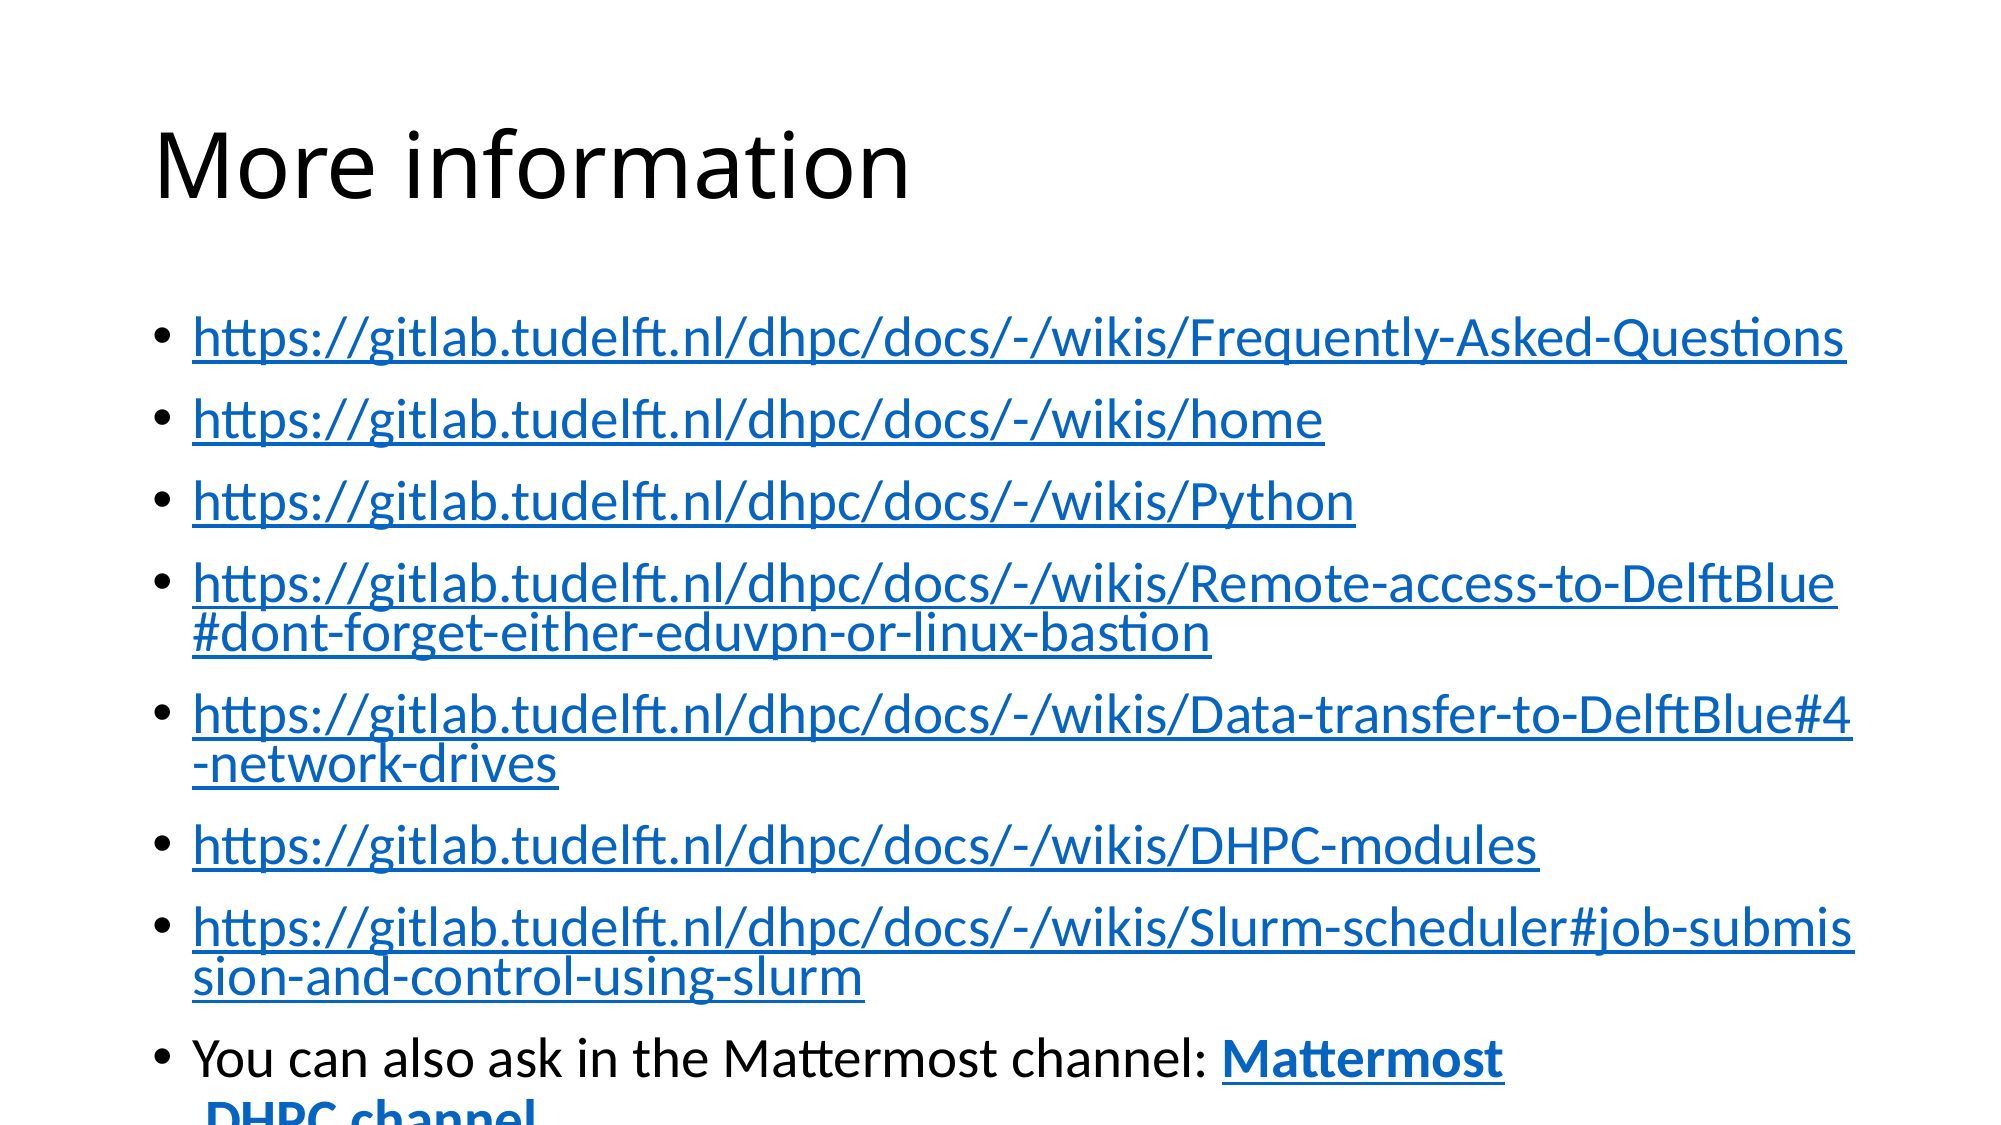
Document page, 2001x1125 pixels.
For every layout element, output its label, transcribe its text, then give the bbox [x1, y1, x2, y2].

list https://gitlab.tudelft.nl/dhpc/docs/-/wikis/Frequently-Asked-Questions https://gitlab.tudelft.nl/dhpc/docs/-/wikis/home https://gitlab.tudelft.nl/dhpc/docs/-/wikis/Python https://gitlab.tudelft.nl/dhpc/docs/-/wikis/Remote-access-to-DelftBlue#dont-forget-either-eduvpn-or-linux-bastion https://gitlab.tudelft.nl/dhpc/docs/-/wikis/Data-transfer-to-DelftBlue#4-network-drives https://gitlab.tudelft.nl/dhpc/docs/-/wikis/DHPC-modules https://gitlab.tudelft.nl/dhpc/docs/-/wikis/Slurm-scheduler#job-submission-and-control-using-slurm You can also ask in the Mattermost channel: Mattermost DHPC channel [137, 299, 1863, 1014]
title More information [137, 59, 1863, 278]
